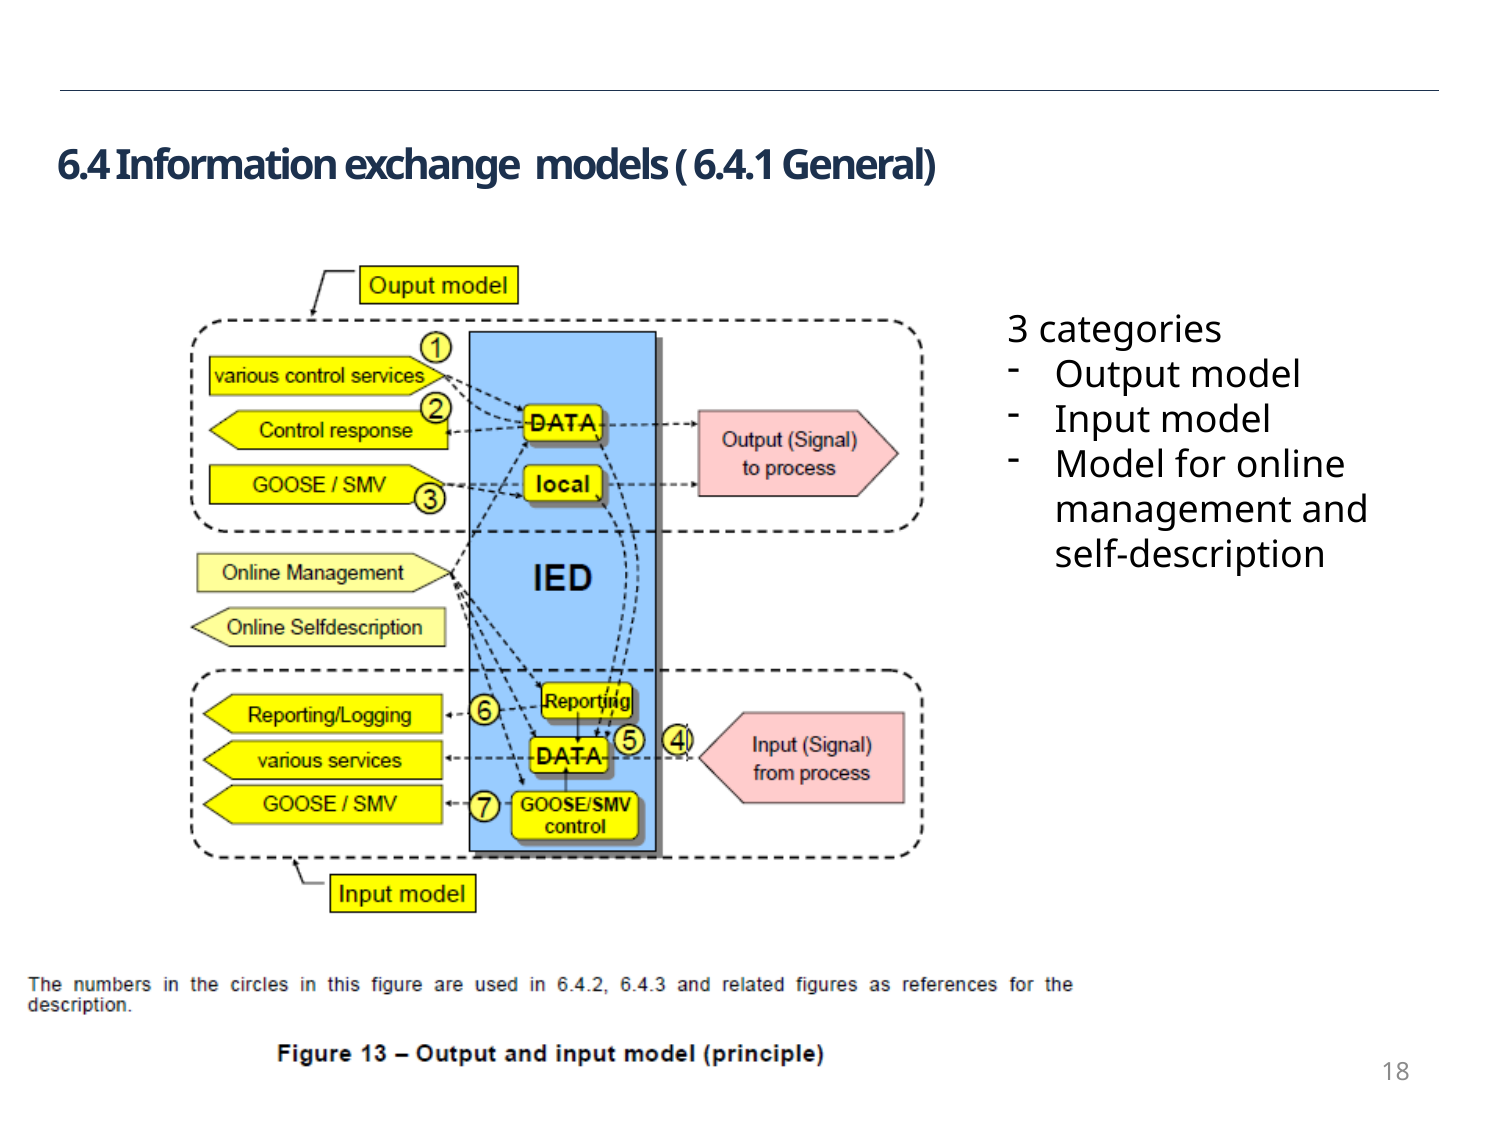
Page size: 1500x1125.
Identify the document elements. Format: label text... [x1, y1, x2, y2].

text_box 3 categories Output model Input model Model for online management and self-description [1086, 297, 1405, 583]
title 6.4 Information exchange models ( 6.4.1 General) [42, 114, 1190, 211]
picture [23, 250, 1081, 1080]
slide_number 18 [1074, 1042, 1425, 1103]
